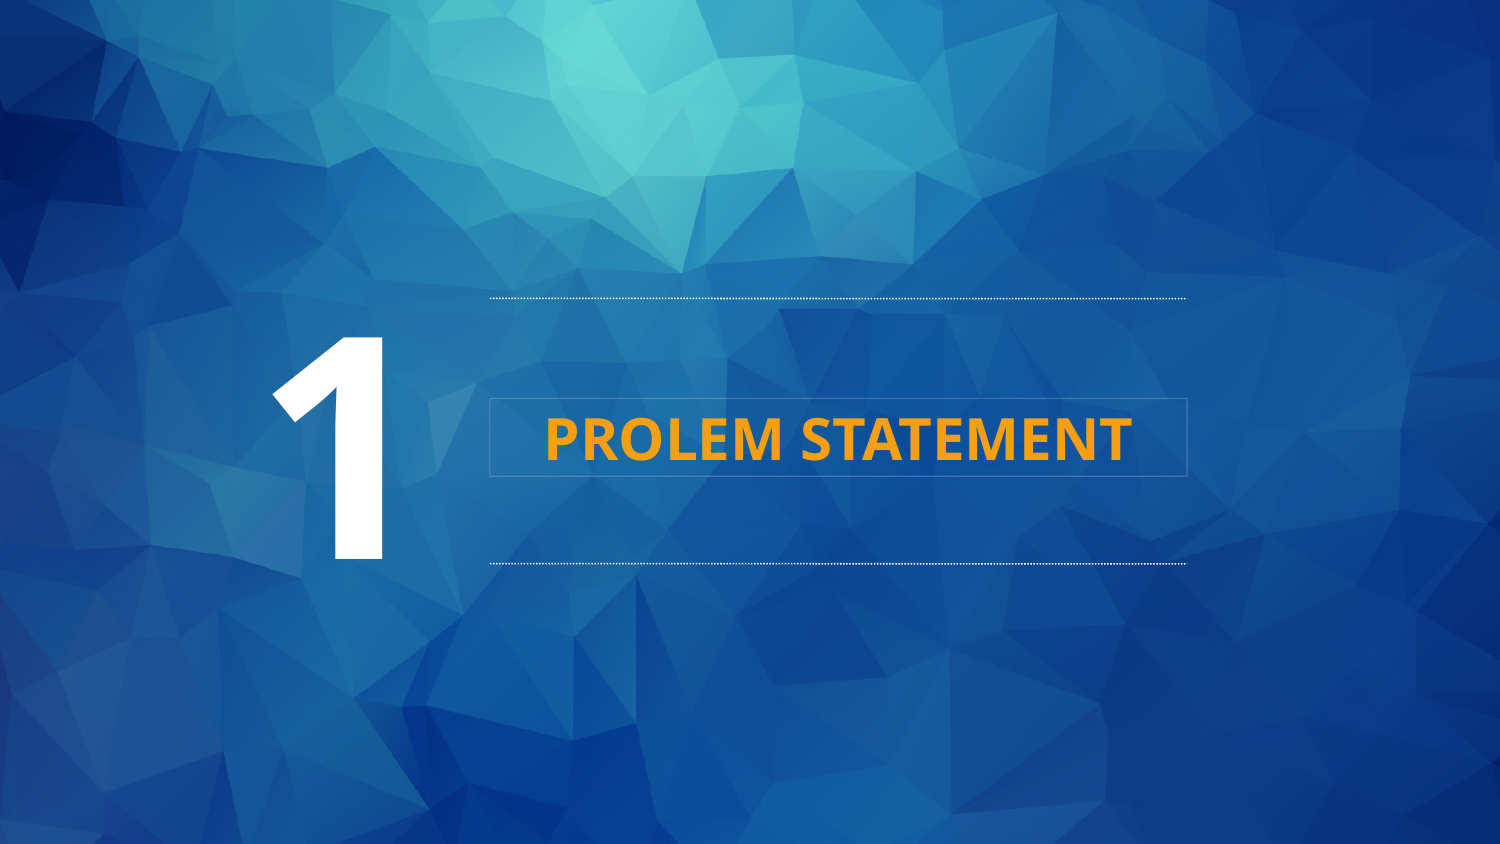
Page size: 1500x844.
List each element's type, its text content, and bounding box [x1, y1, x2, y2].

text_box 1 [67, 243, 619, 628]
text_box PROLEM STATEMENT [489, 398, 1188, 477]
picture [0, 0, 1500, 844]
